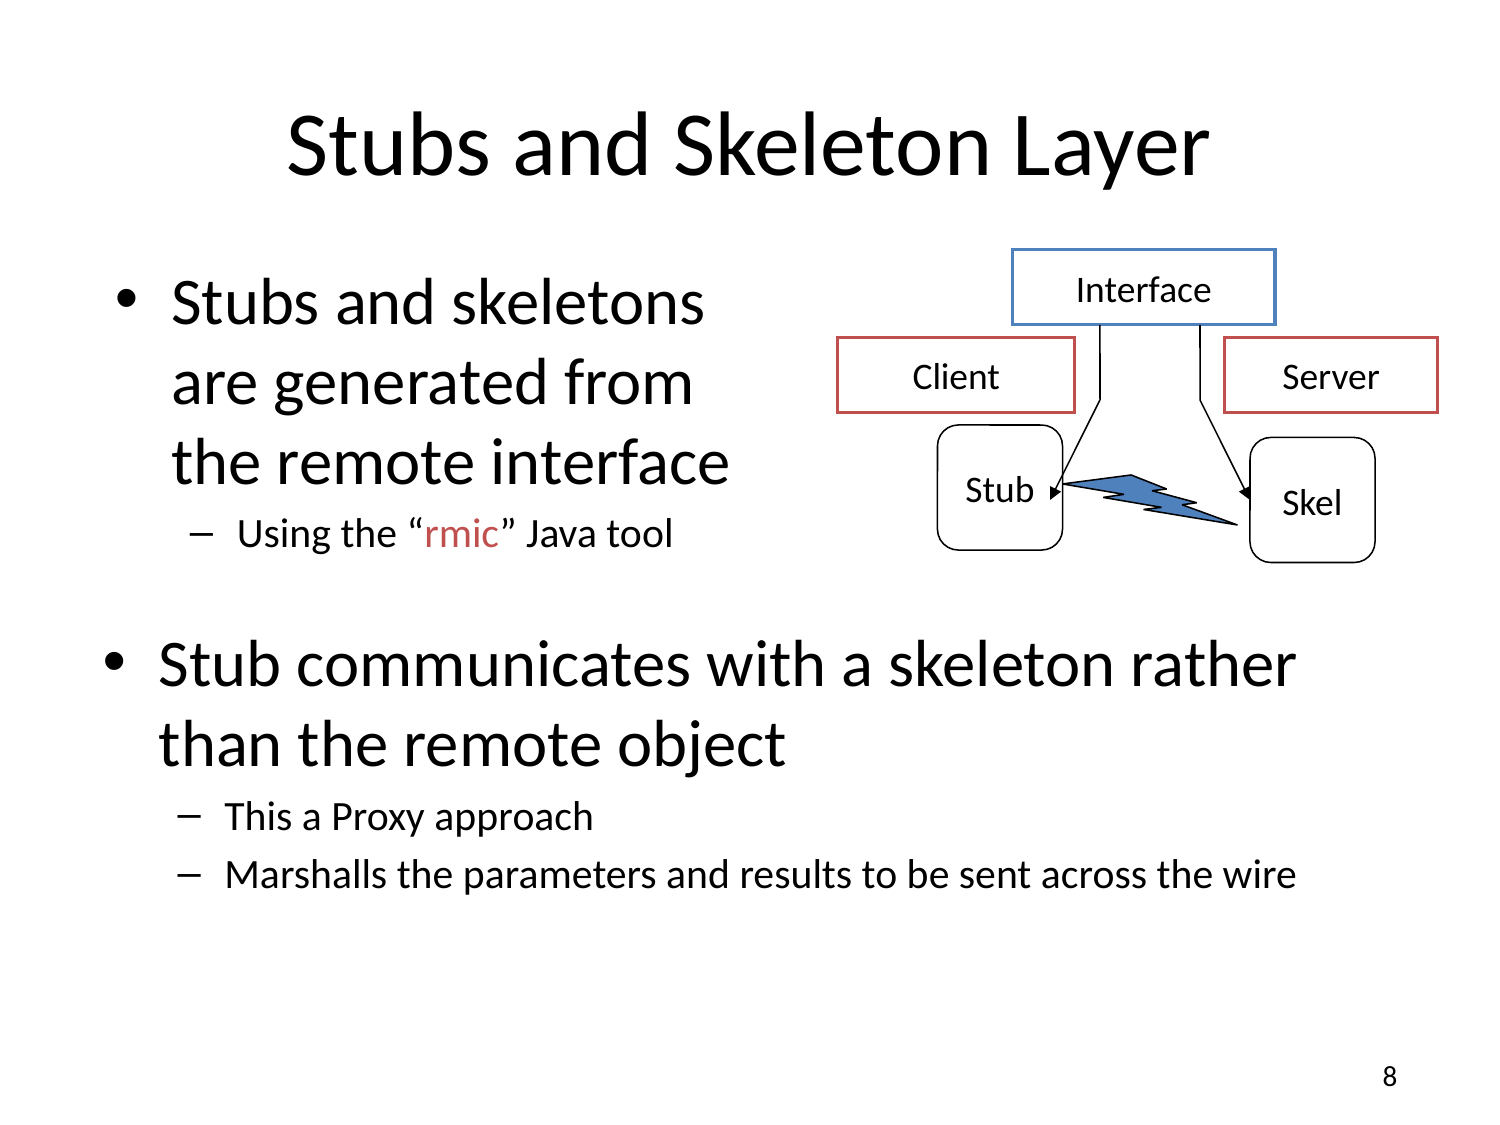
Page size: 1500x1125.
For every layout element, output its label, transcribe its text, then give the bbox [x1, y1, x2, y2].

text_box 8 [1099, 1050, 1413, 1100]
list Stub communicates with a skeleton rather than the remote object This a Proxy approach Marshalls the parameters and results to be sent across the wire [87, 612, 1413, 1075]
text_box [837, 249, 1438, 563]
list Stubs and skeletons are generated from the remote interface Using the “rmic” Java tool [99, 249, 800, 612]
title Stubs and Skeleton Layer [75, 45, 1425, 233]
